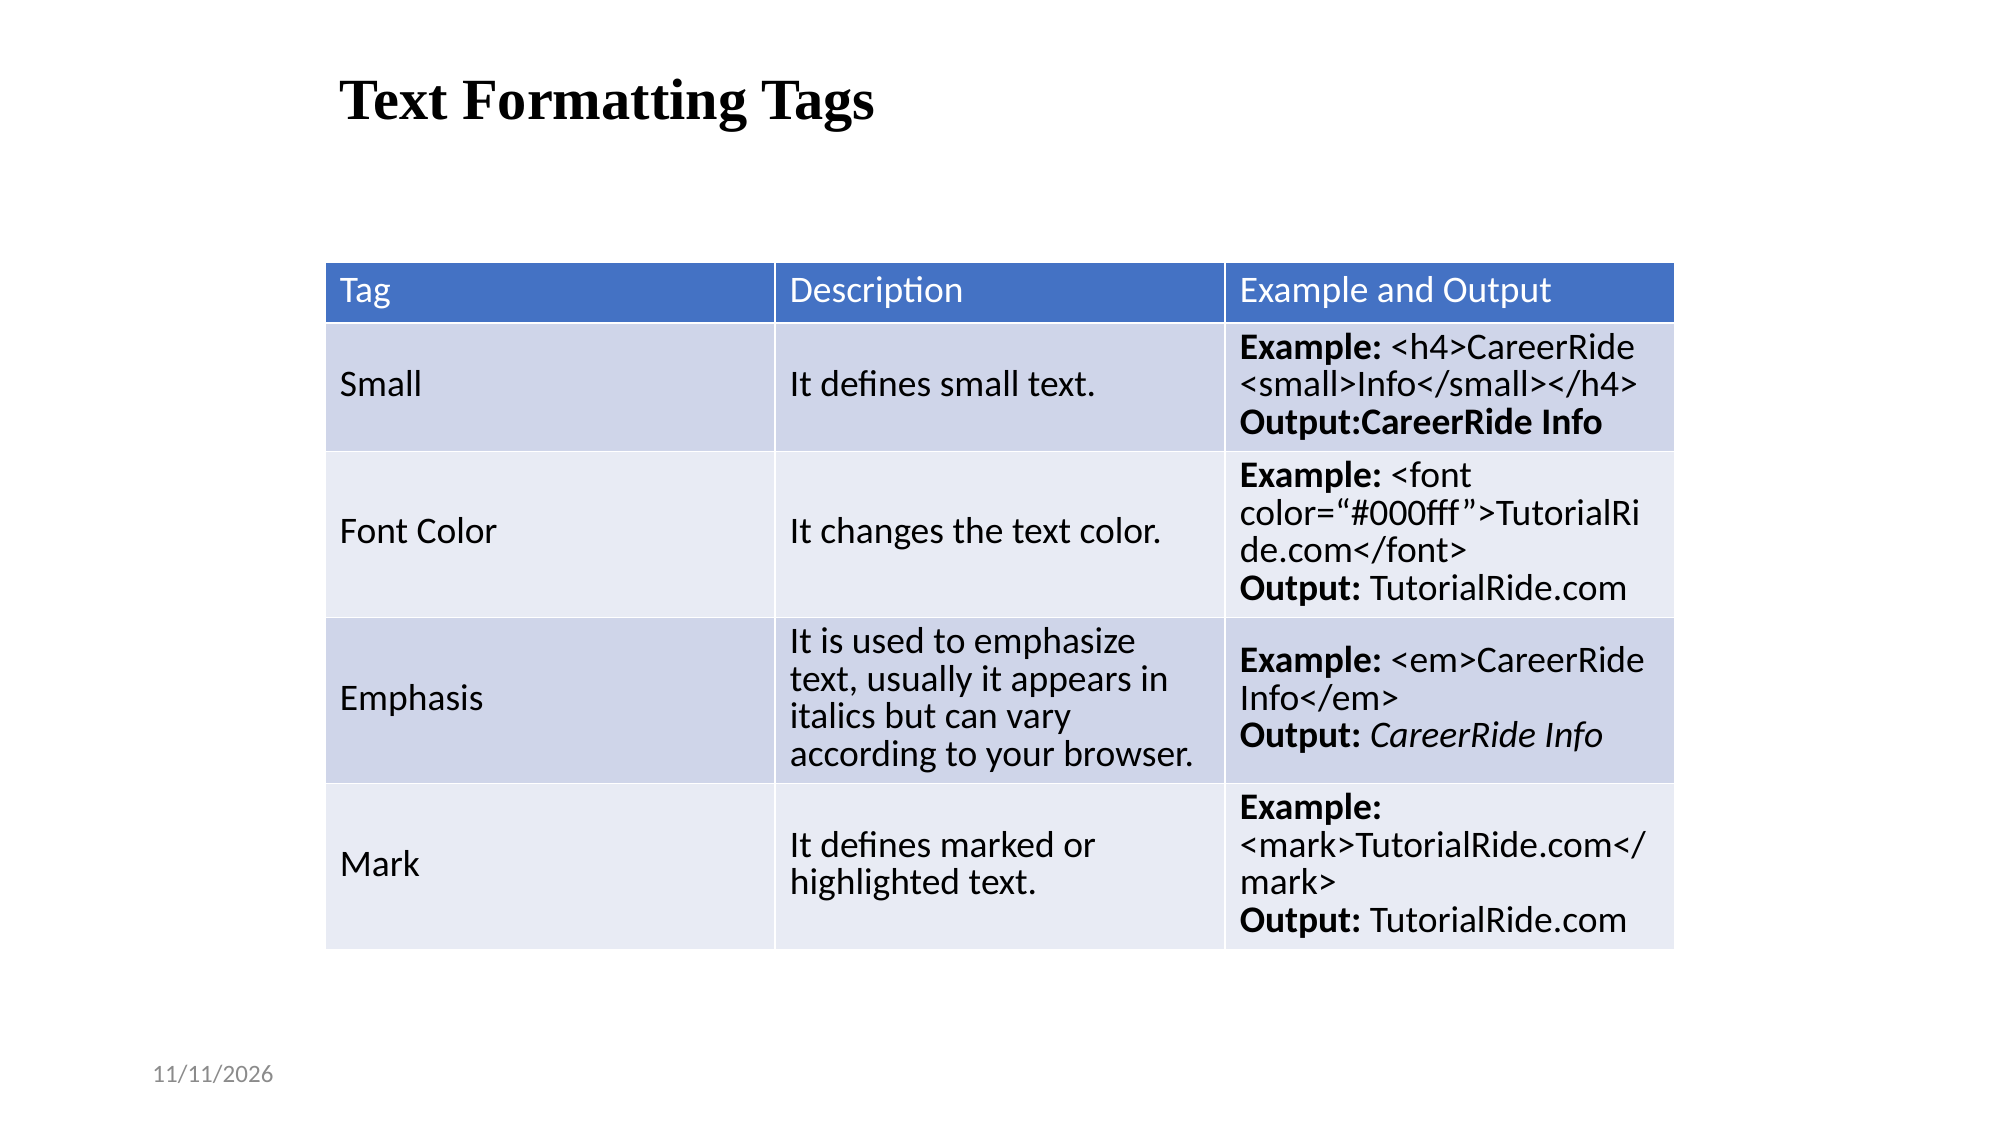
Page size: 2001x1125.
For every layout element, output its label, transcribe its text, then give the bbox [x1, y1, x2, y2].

table_cell It defines marked or highlighted text. [776, 784, 1224, 949]
table_cell Emphasis [326, 618, 774, 783]
table_header Description [776, 263, 1224, 322]
table_cell Example: <h4>CareerRide <small>Info</small></h4> Output:CareerRide Info [1226, 324, 1674, 451]
table_header Example and Output [1226, 263, 1674, 322]
title Text Formatting Tags [324, 45, 1675, 163]
table_cell Font Color [326, 452, 774, 617]
table_cell Example: <mark>TutorialRide.com</mark> Output: TutorialRide.com [1226, 784, 1674, 949]
table_cell Example: <font color=“#000fff”>TutorialRide.com</font> Output: TutorialRide.com [1226, 452, 1674, 617]
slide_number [137, 1042, 588, 1103]
table_cell It changes the text color. [776, 452, 1224, 617]
table_cell It defines small text. [776, 324, 1224, 451]
table_cell Mark [326, 784, 774, 949]
table_cell Small [326, 324, 774, 451]
table_header Tag [326, 263, 774, 322]
table_cell It is used to emphasize text, usually it appears in italics but can vary according to your browser. [776, 618, 1224, 783]
table_cell Example: <em>CareerRide Info</em> Output: CareerRide Info [1226, 618, 1674, 783]
